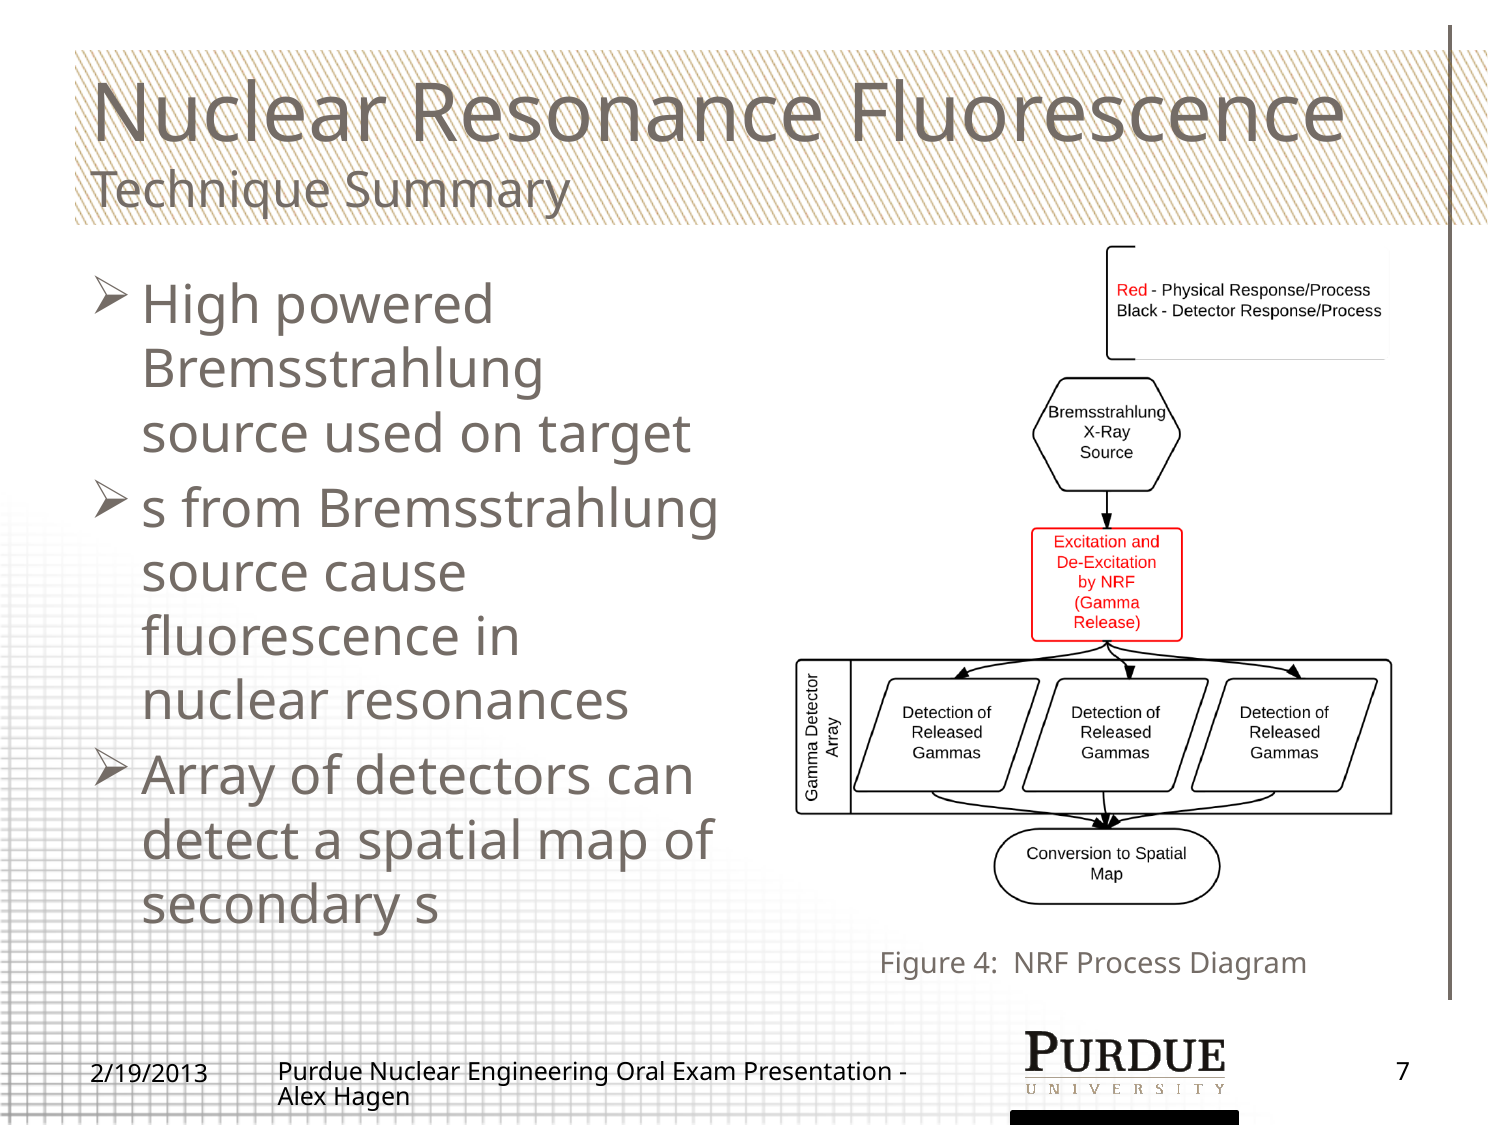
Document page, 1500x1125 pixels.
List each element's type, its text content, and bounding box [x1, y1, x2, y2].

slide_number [75, 1042, 250, 1103]
footer Purdue Nuclear Engineering Oral Exam Presentation - Alex Hagen [262, 1042, 938, 1103]
picture [0, 0, 1500, 1125]
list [785, 237, 1403, 913]
text_box Figure 4: NRF Process Diagram [824, 937, 1363, 988]
slide_number 7 [1299, 1042, 1425, 1103]
title Nuclear Resonance Fluorescence Technique Summary [75, 50, 1488, 225]
